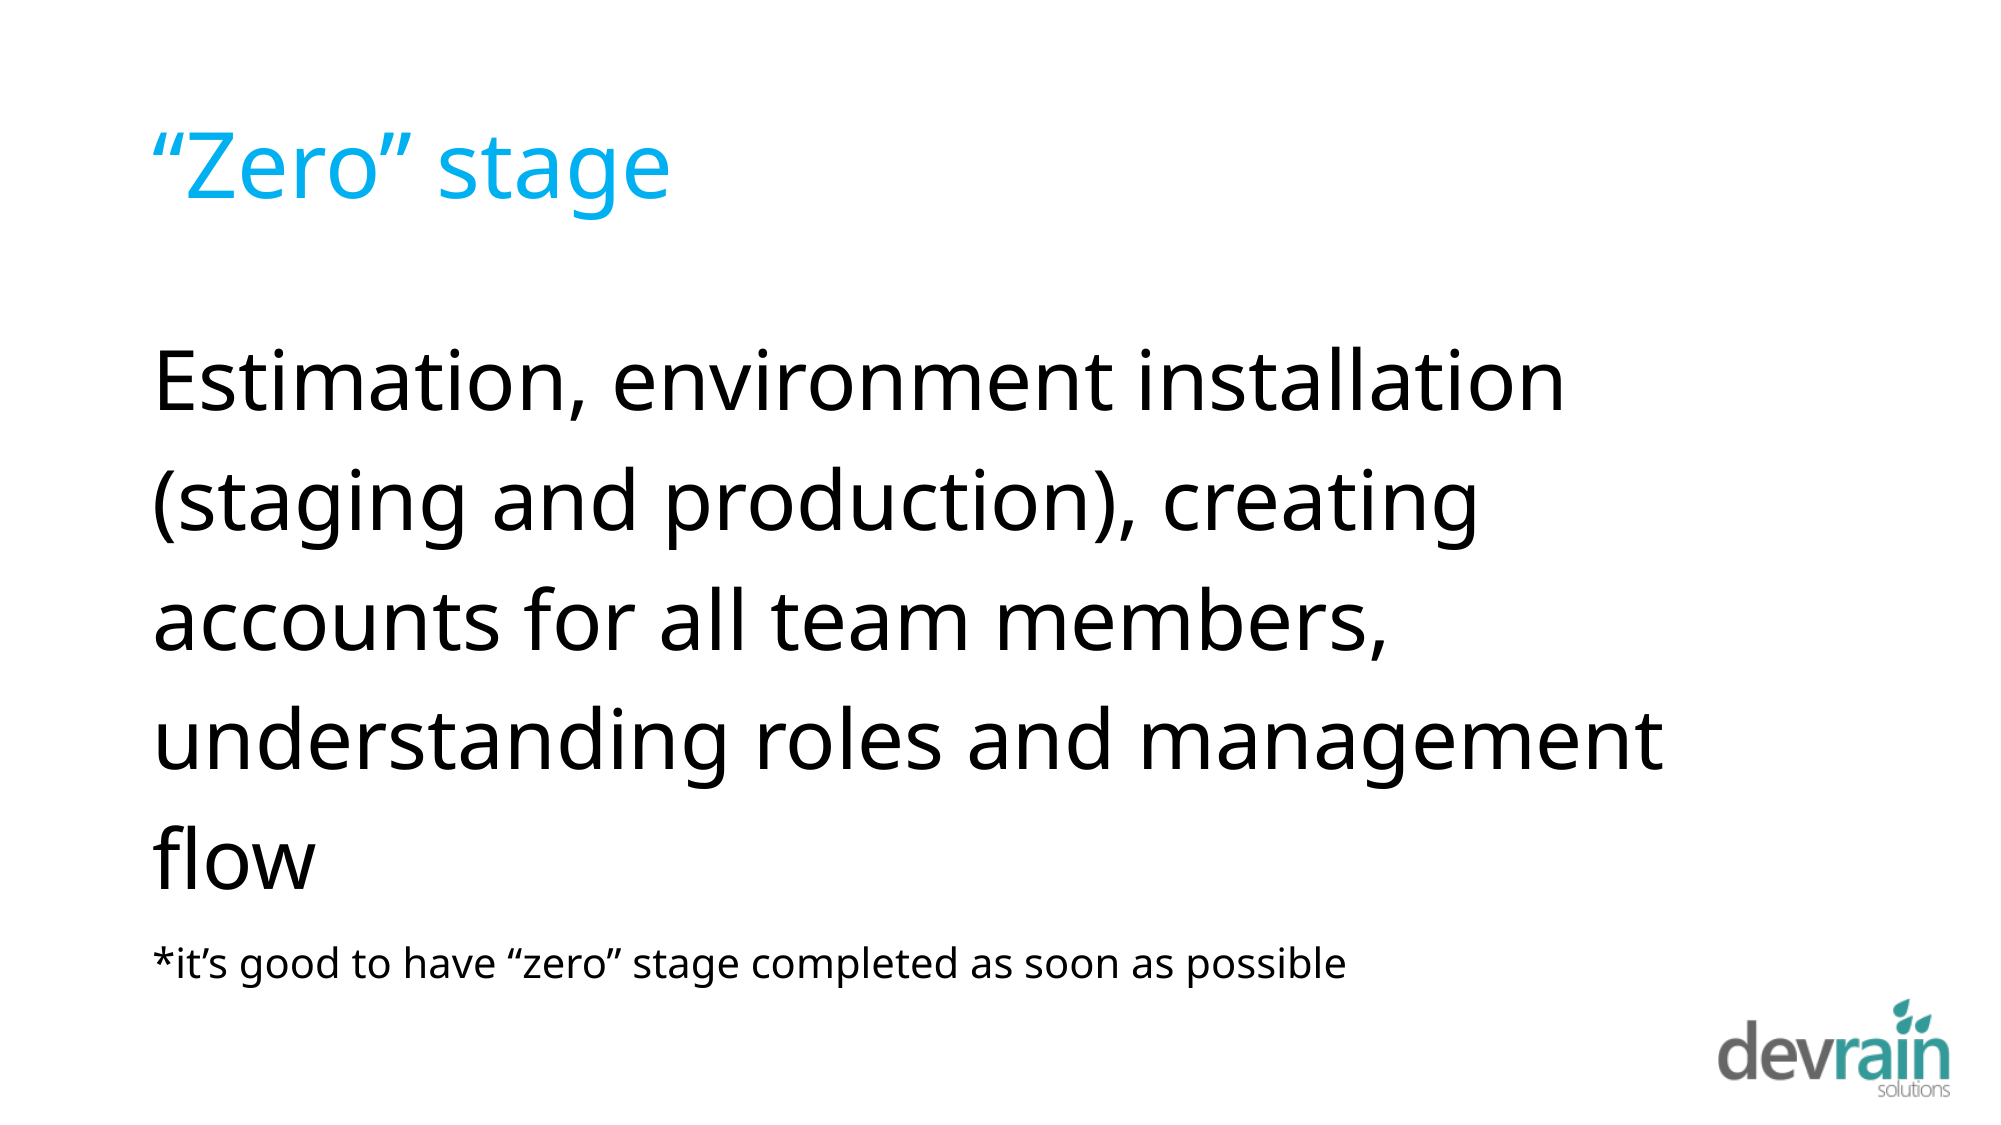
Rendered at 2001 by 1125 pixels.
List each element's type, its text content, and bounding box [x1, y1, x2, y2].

list Estimation, environment installation (staging and production), creating accounts for all team members, understanding roles and management flow *it’s good to have “zero” stage completed as soon as possible [137, 299, 1839, 1014]
picture [1718, 998, 1950, 1098]
title “Zero” stage [137, 59, 1863, 278]
